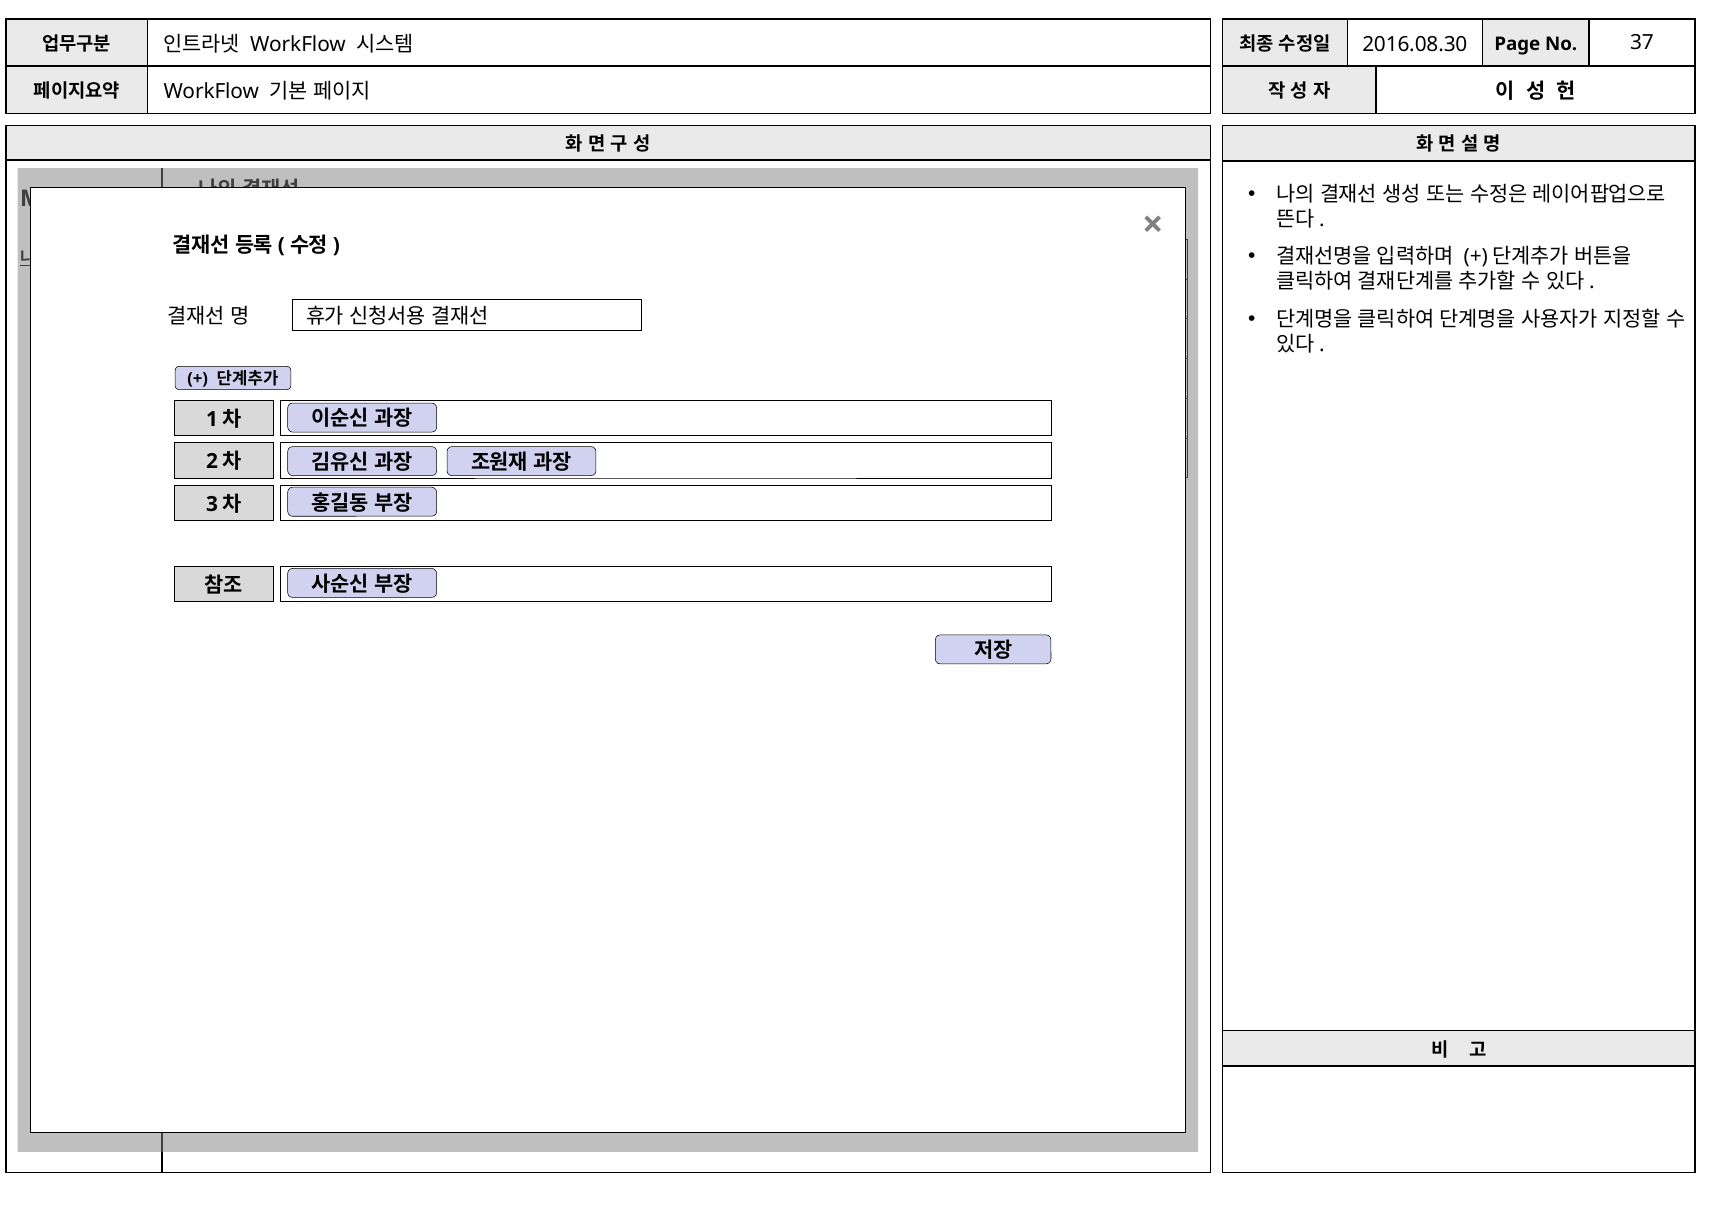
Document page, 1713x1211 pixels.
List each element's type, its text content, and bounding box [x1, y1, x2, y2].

text_box MyPage 나의 결재선 [5, 165, 127, 275]
text_box 2016.08.30 [1346, 22, 1491, 64]
text_box [17, 168, 161, 1152]
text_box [30, 187, 1186, 1133]
text_box [163, 168, 1199, 1152]
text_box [174, 366, 1052, 602]
text_box 나의 결재선 생성 또는 수정은 레이어팝업으로 뜬다. 결재선명을 입력하며 (+)단계추가 버튼을 클릭하여 결재단계를 추가할 수 있다. 단계명을 클릭하여 단계명을 사용자가 지정할 수 있다. [1248, 180, 1687, 356]
text_box WorkFlow 기본 페이지 [147, 70, 682, 111]
